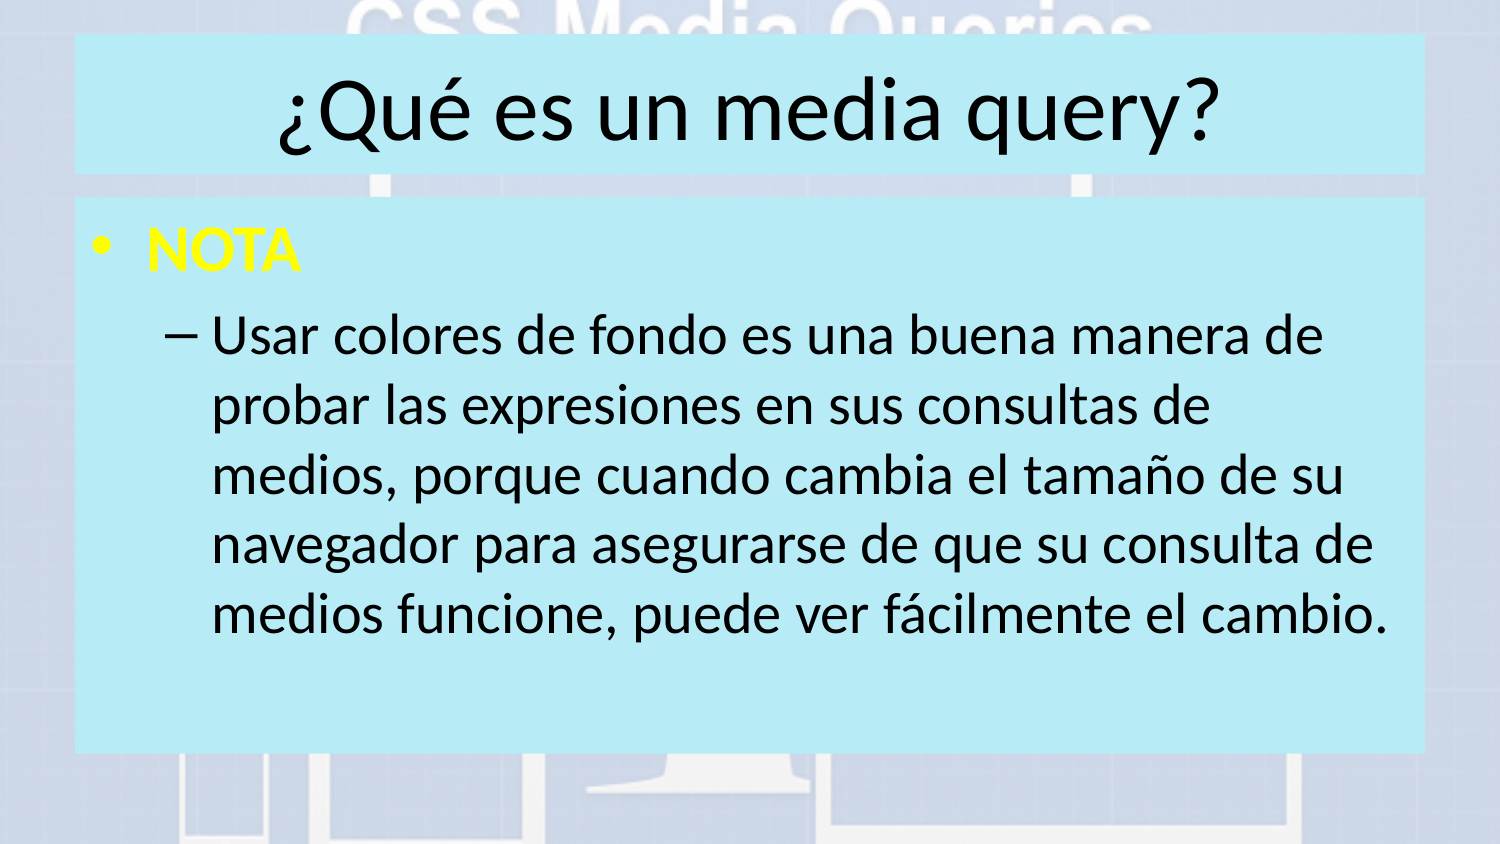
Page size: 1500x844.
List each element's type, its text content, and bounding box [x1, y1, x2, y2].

list NOTA Usar colores de fondo es una buena manera de probar las expresiones en sus consultas de medios, porque cuando cambia el tamaño de su navegador para asegurarse de que su consulta de medios funcione, puede ver fácilmente el cambio. [75, 196, 1425, 754]
title ¿Qué es un media query? [75, 33, 1425, 175]
